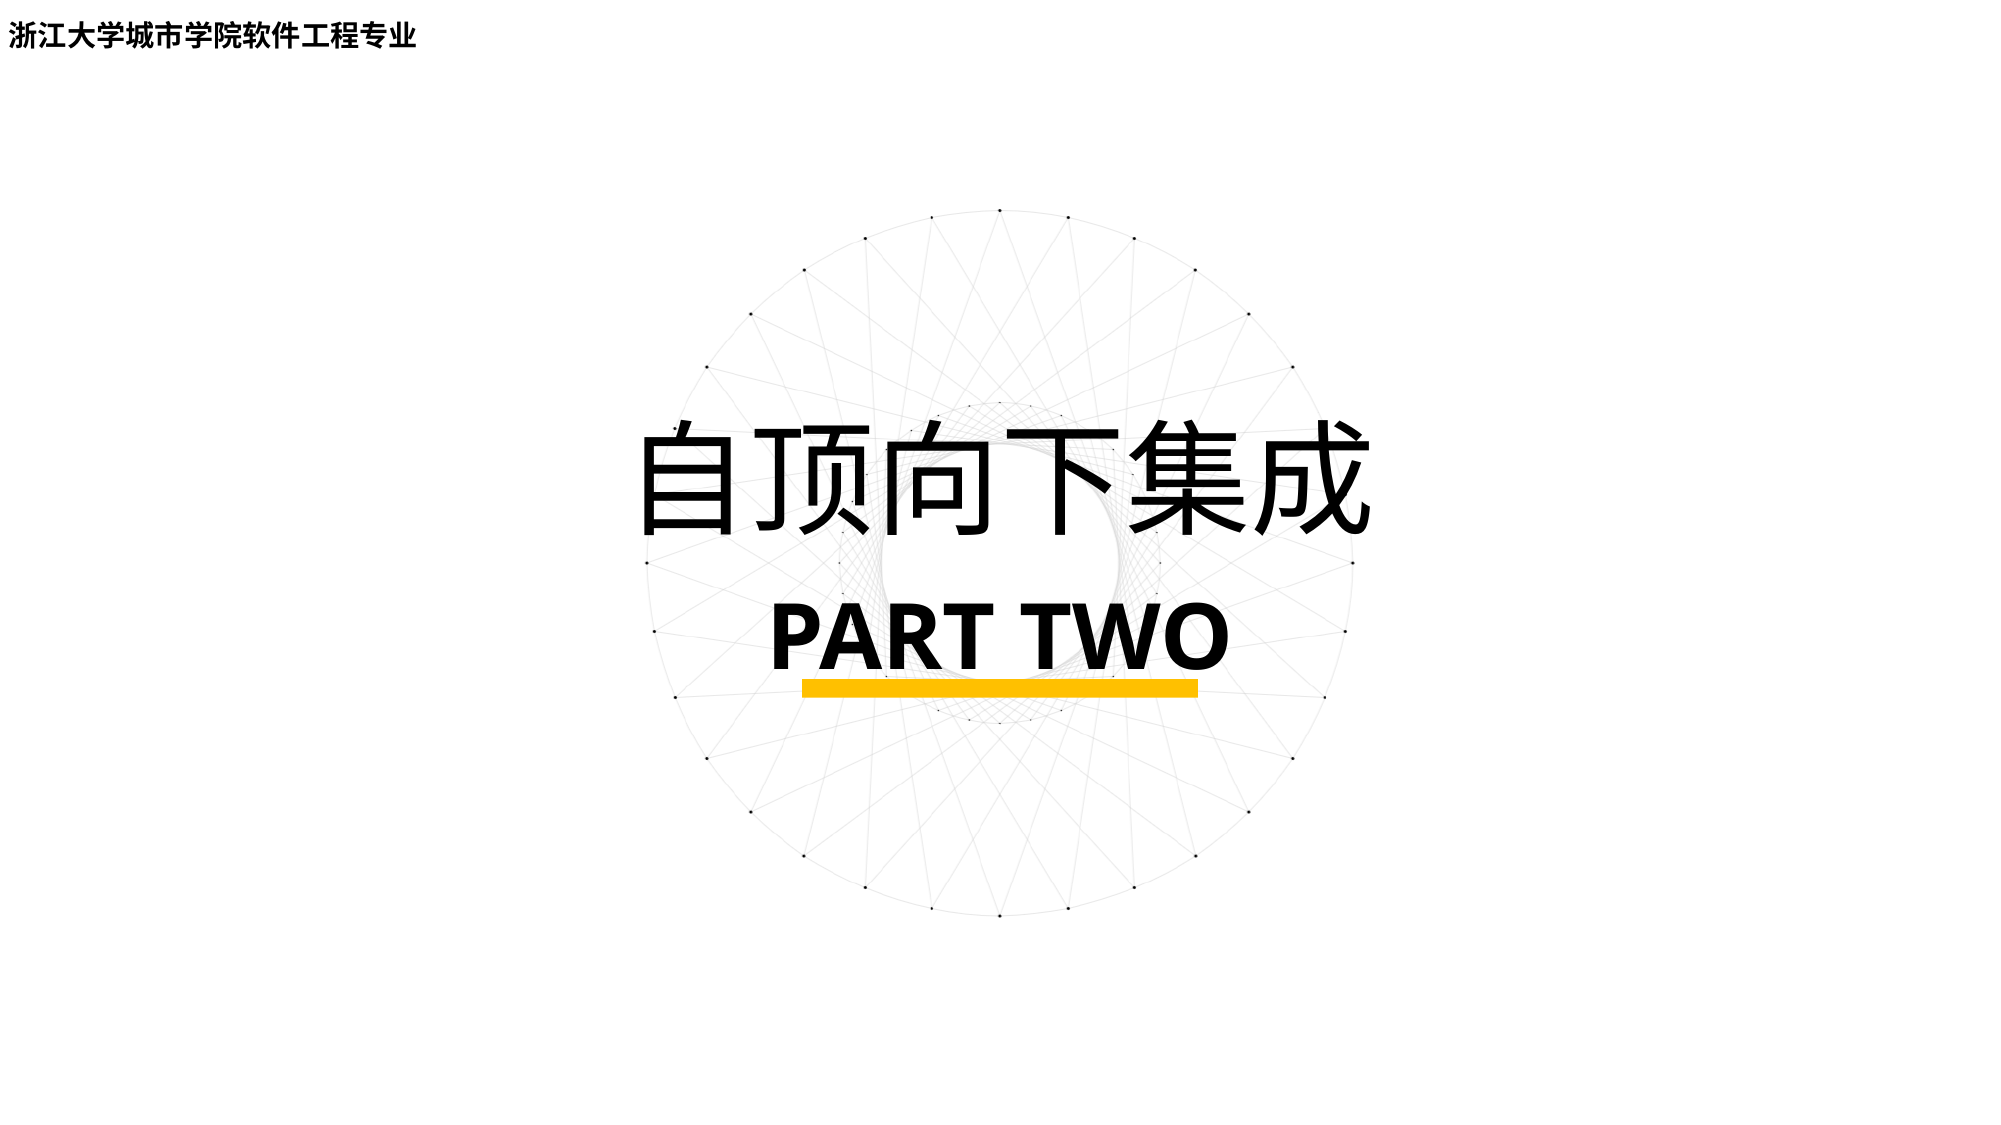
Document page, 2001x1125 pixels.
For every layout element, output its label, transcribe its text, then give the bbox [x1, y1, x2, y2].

text_box [802, 679, 1198, 698]
text_box 自顶向下集成 [592, 347, 1408, 558]
text_box PART TWO [704, 558, 1296, 696]
picture [706, 193, 1305, 347]
text_box 浙江大学城市学院软件工程专业 [1, 9, 426, 60]
picture [636, 558, 1375, 932]
